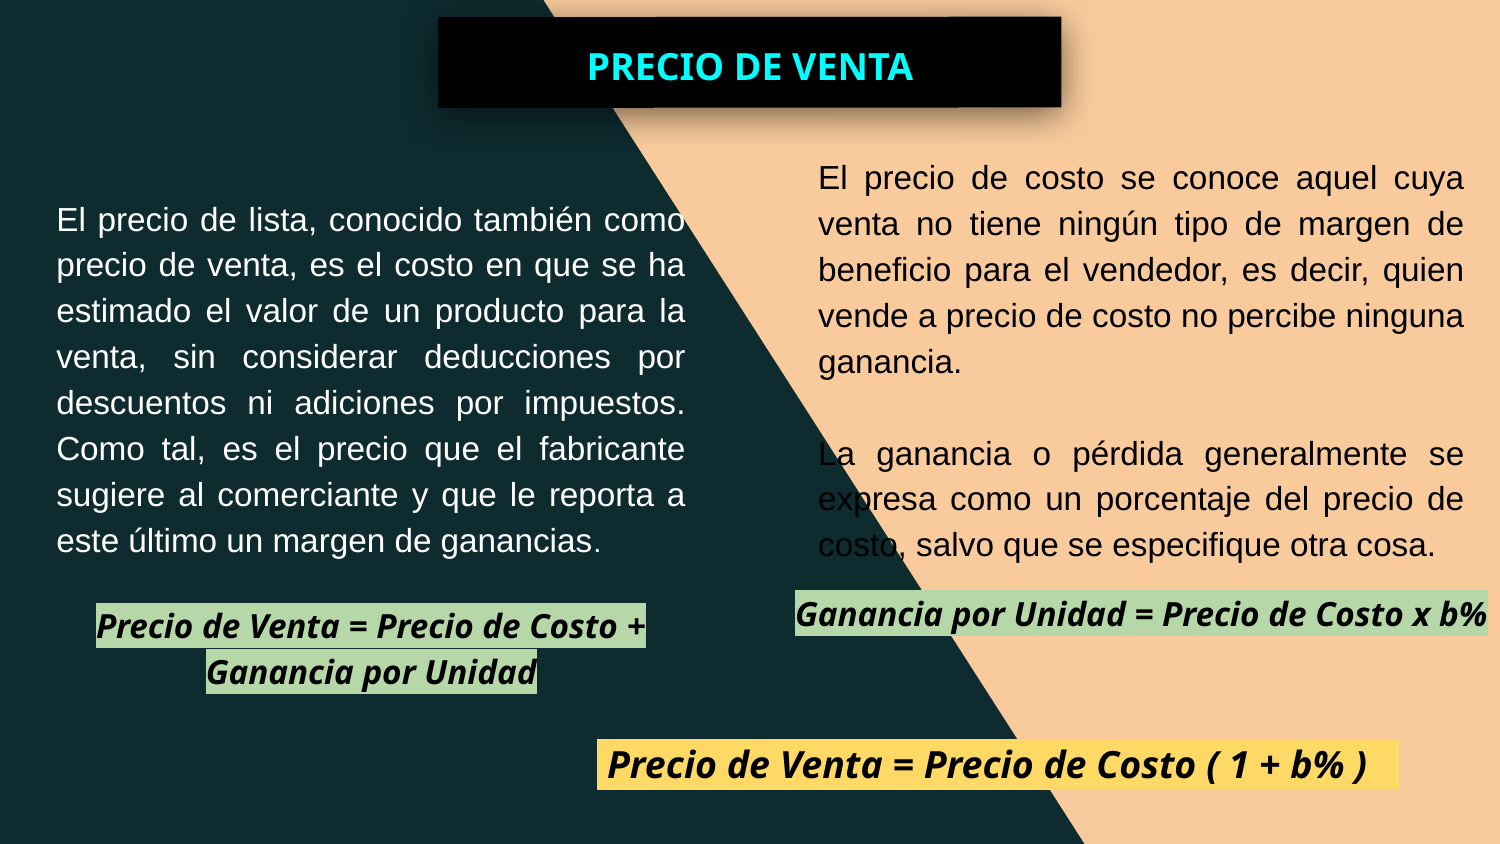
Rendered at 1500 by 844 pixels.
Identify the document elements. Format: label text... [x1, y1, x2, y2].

text_box Ganancia por Unidad = Precio de Costo x b% [771, 571, 1500, 704]
text_box [635, 144, 803, 405]
text_box [1057, 0, 1500, 571]
text_box El precio de lista, conocido también como precio de venta, es el costo en que se ha estimado el valor de un producto para la venta, sin considerar deducciones por descuentos ni adiciones por impuestos. Como tal, es el precio que el fabricante sugiere al comerciante y que le reporta a este último un margen de ganancias. Precio de Venta = Precio de Costo + Ganancia por Unidad [41, 176, 702, 704]
text_box PRECIO DE VENTA [438, 16, 1062, 108]
text_box [994, 704, 1500, 844]
text_box El precio de costo se conoce aquel cuya venta no tiene ningún tipo de margen de beneficio para el vendedor, es decir, quien vende a precio de costo no percibe ninguna ganancia. La ganancia o pérdida generalmente se expresa como un porcentaje del precio de costo, salvo que se especifique otra cosa. [803, 135, 1480, 571]
text_box Precio de Venta = Precio de Costo ( 1 + b% )i [542, 719, 1454, 811]
